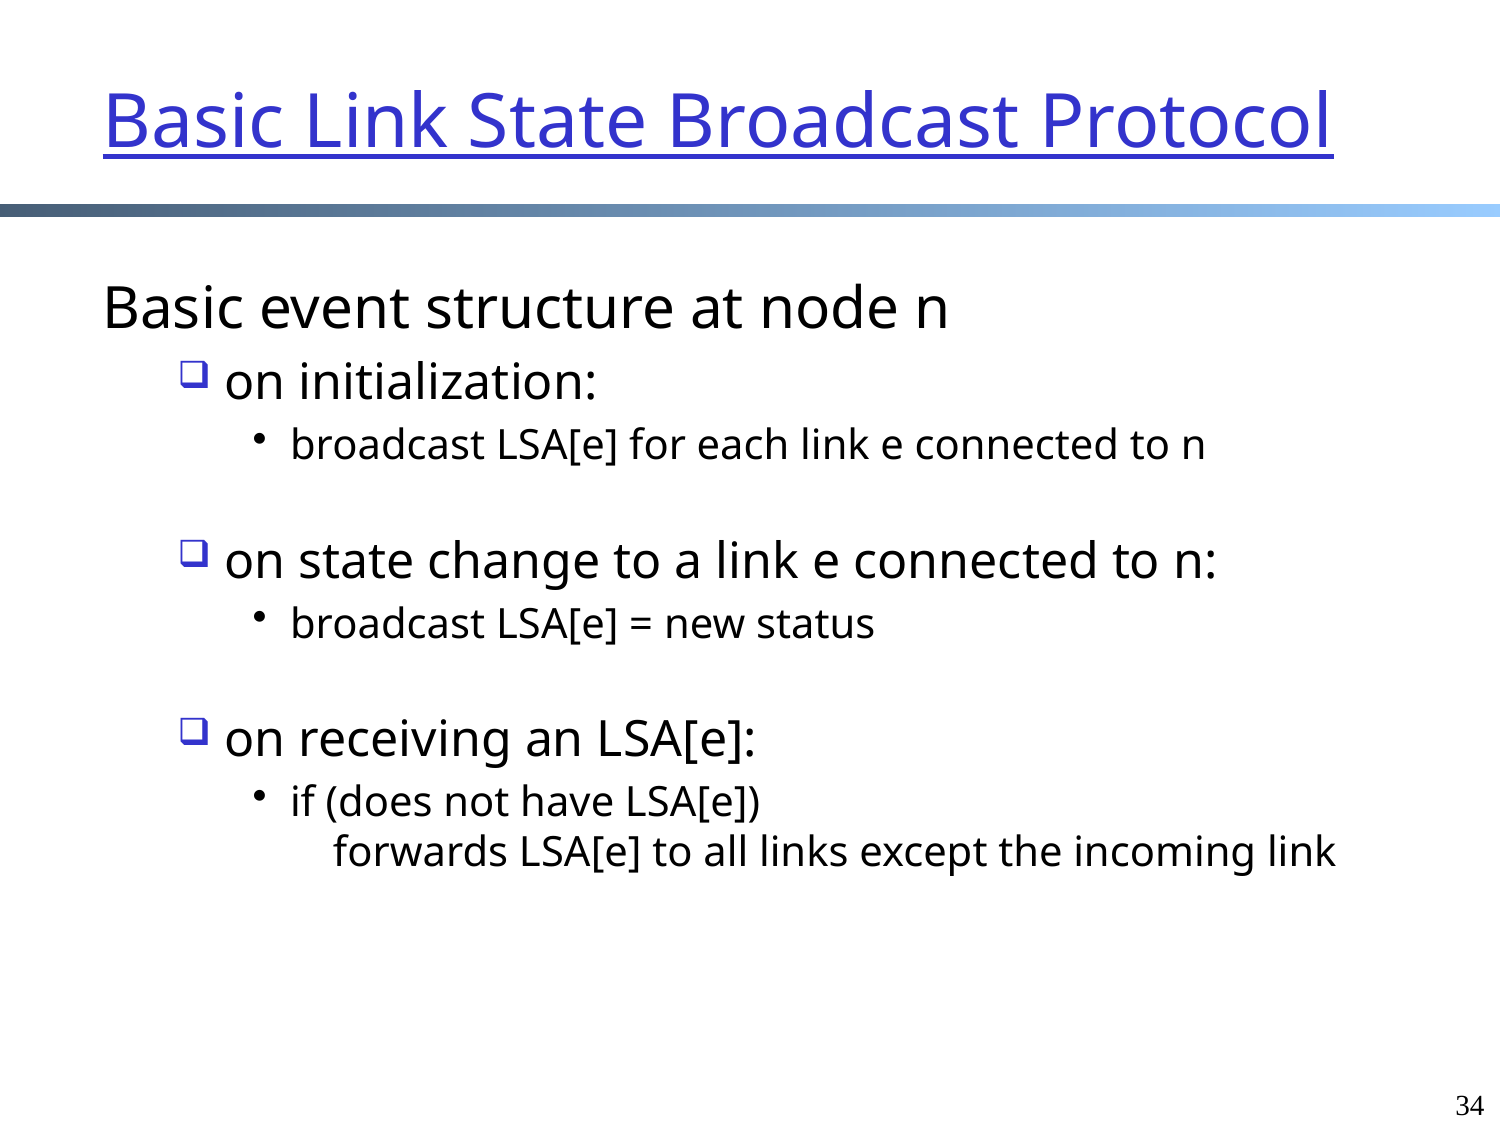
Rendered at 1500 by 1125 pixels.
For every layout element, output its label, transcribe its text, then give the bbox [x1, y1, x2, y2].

slide_number 34 [1387, 1078, 1500, 1125]
list Basic event structure at node n on initialization: broadcast LSA[e] for each link e connected to n on state change to a link e connected to n: broadcast LSA[e] = new status on receiving an LSA[e]: if (does not have LSA[e]) forwards LSA[e] to all links except the incoming link [87, 262, 1413, 1047]
text_box [1424, 204, 1428, 217]
title Basic Link State Broadcast Protocol [87, 48, 1404, 187]
